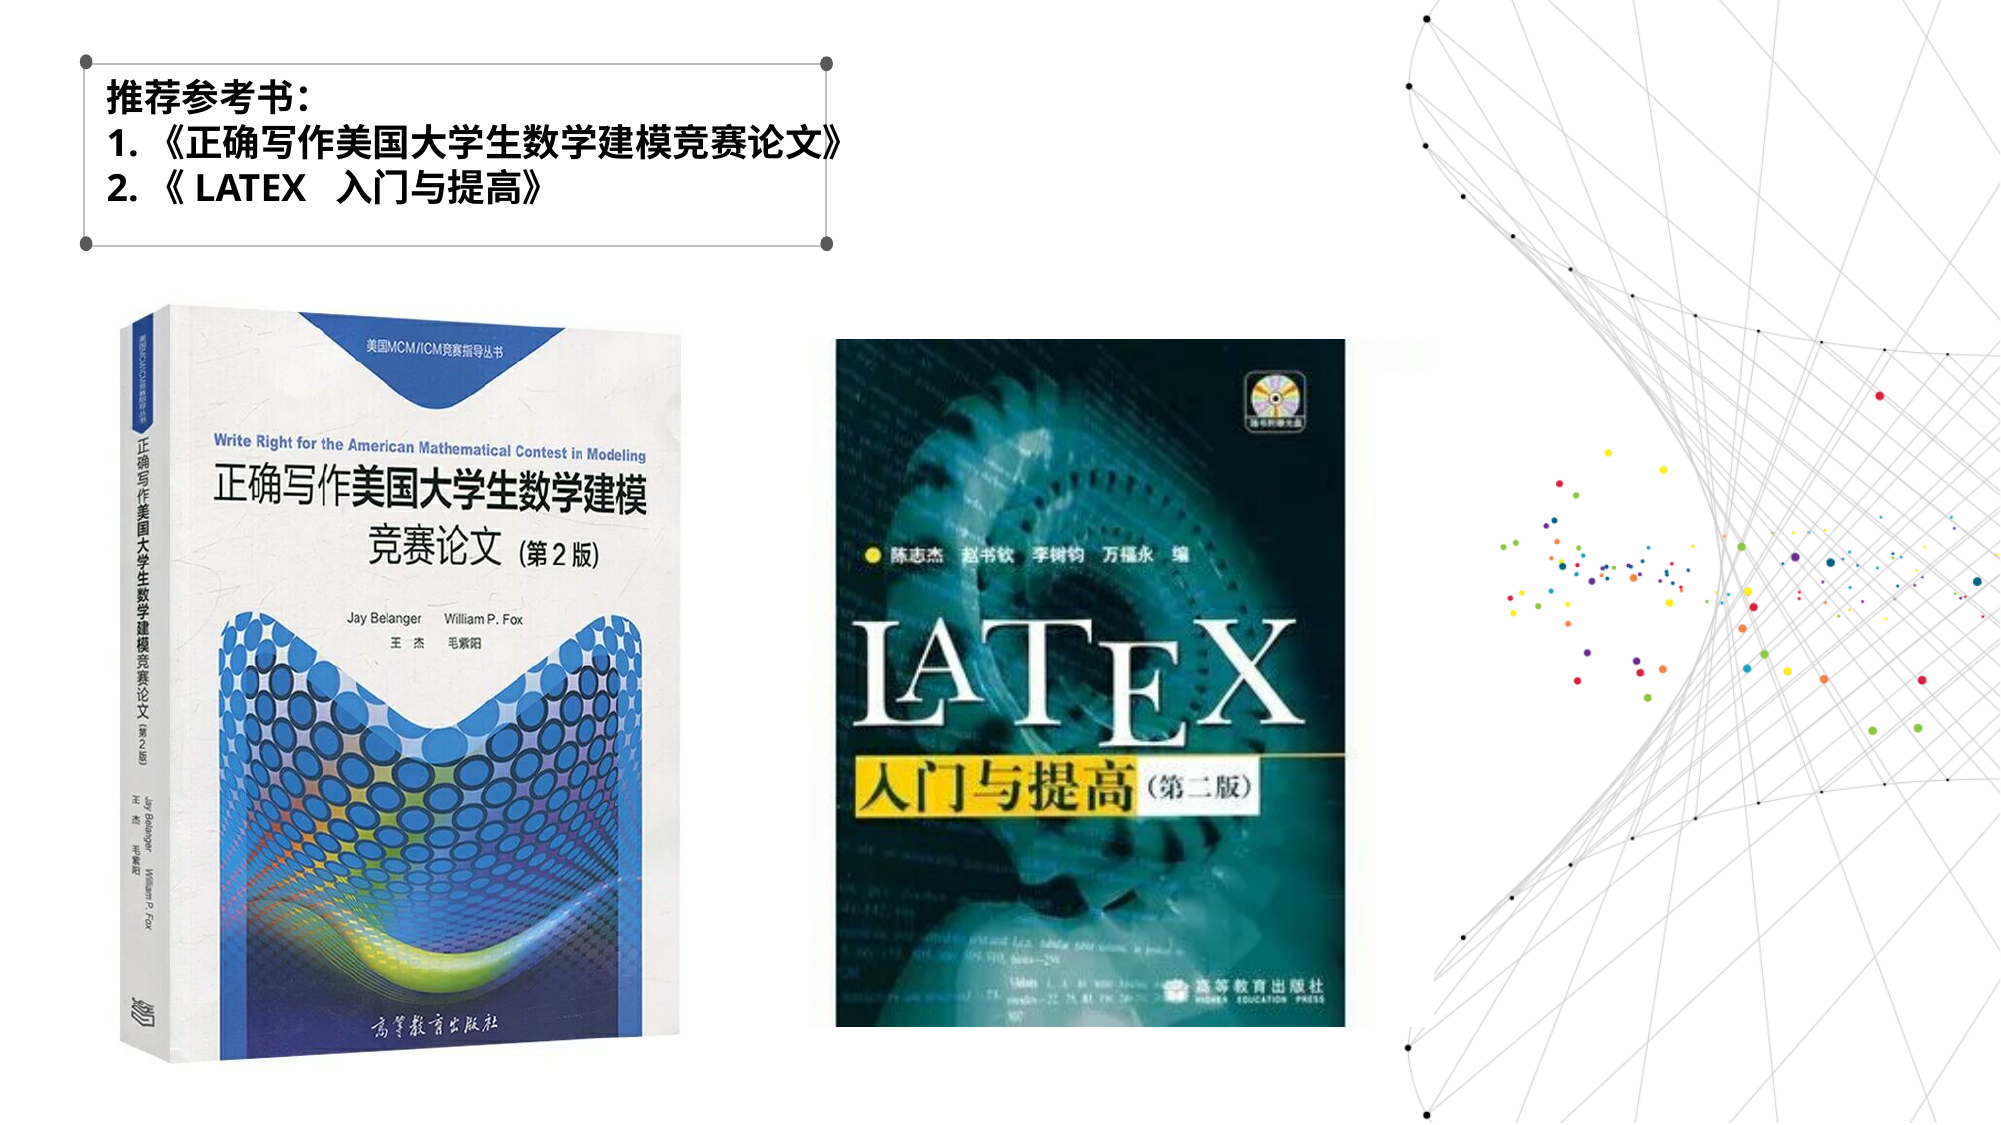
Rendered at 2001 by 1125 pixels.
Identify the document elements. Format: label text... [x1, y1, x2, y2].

picture [0, 0, 2001, 1123]
text_box 推荐参考书： 1.《正确写作美国大学生数学建模竞赛论文》 2.《LATEX 入门与提高》 [91, 66, 876, 262]
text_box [79, 54, 834, 252]
